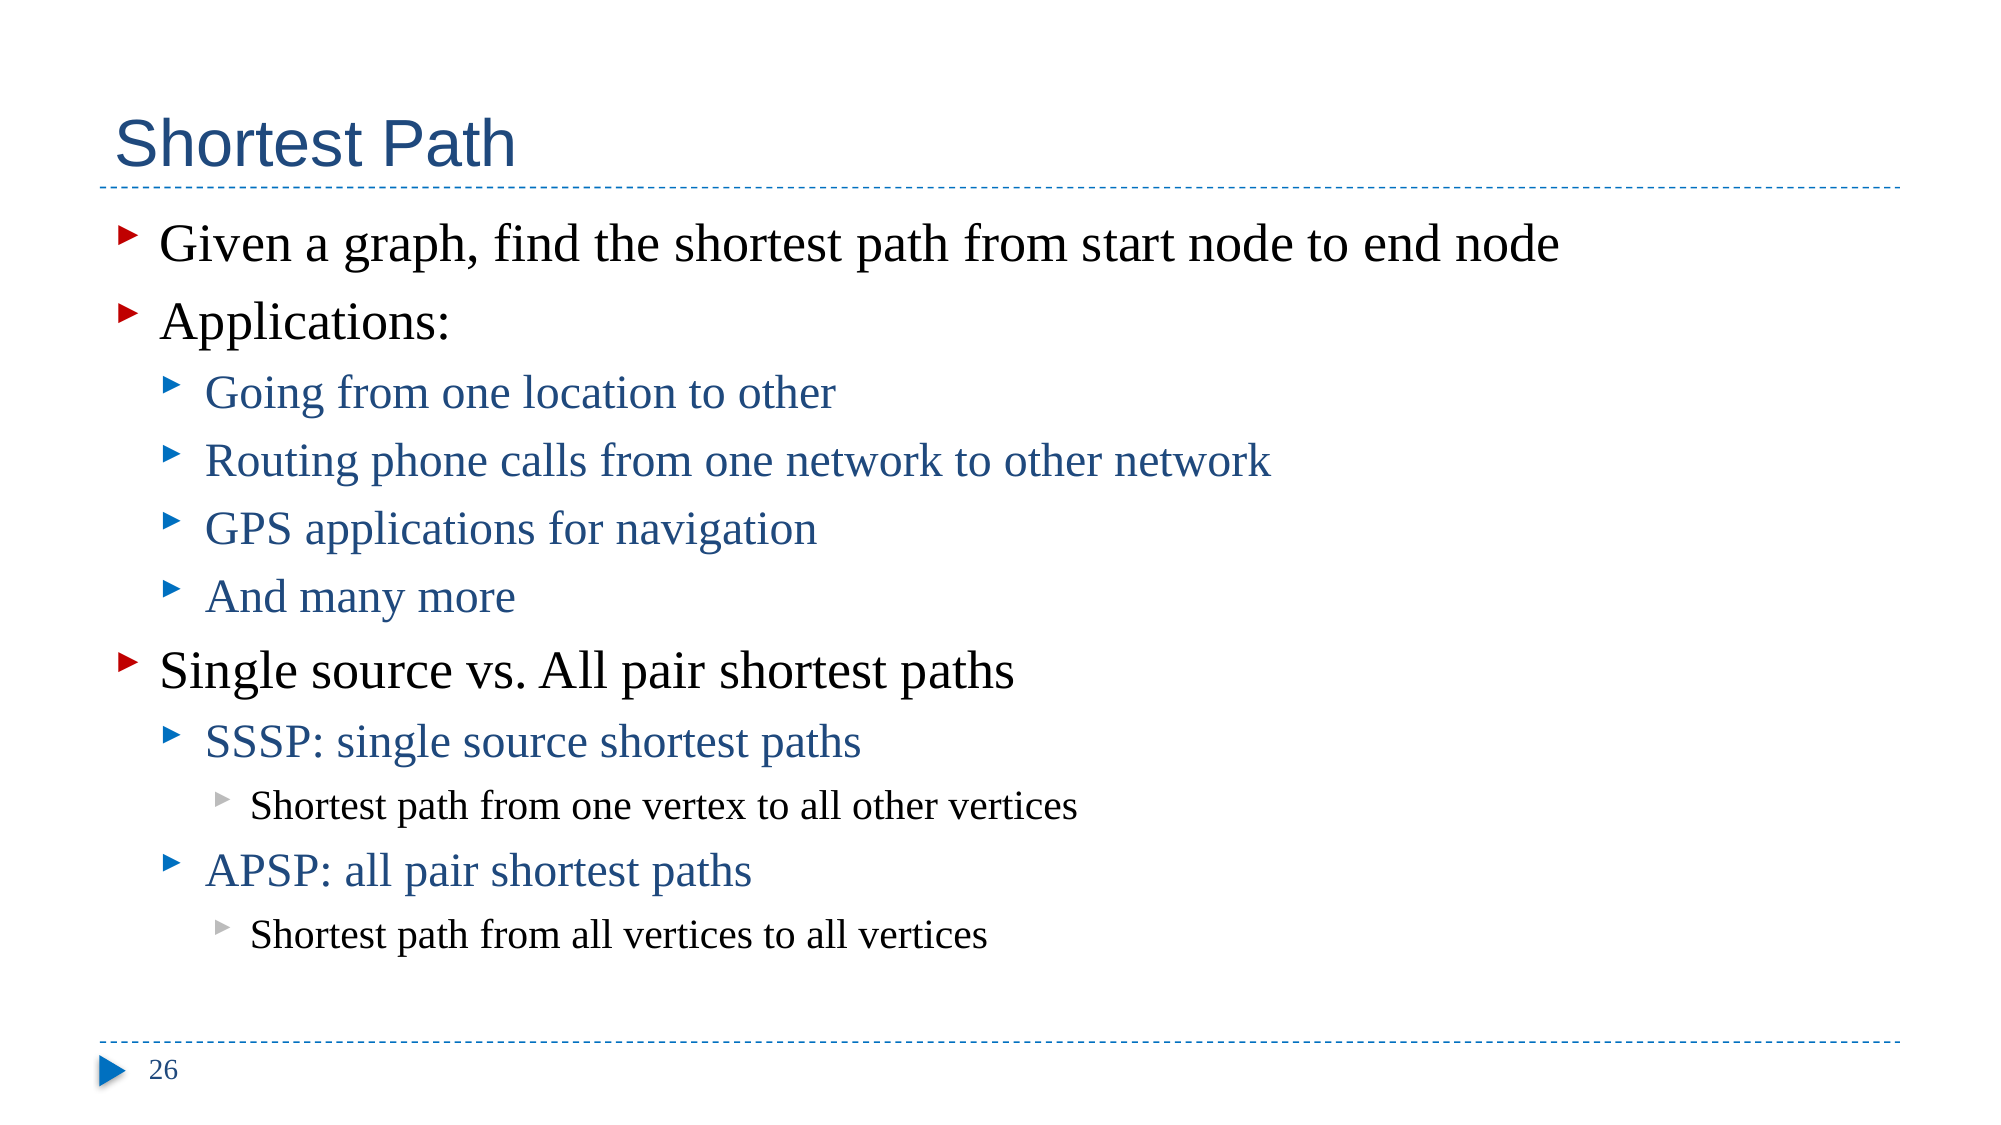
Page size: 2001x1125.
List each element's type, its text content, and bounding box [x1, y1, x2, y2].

title Shortest Path [99, 24, 1900, 188]
slide_number 26 [133, 1042, 568, 1103]
list Given a graph, find the shortest path from start node to end node Applications: Going from one location to other Routing phone calls from one network to other network GPS applications for navigation And many more Single source vs. All pair shortest paths SSSP: single source shortest paths Shortest path from one vertex to all other vertices APSP: all pair shortest paths Shortest path from all vertices to all vertices [99, 200, 1900, 1010]
